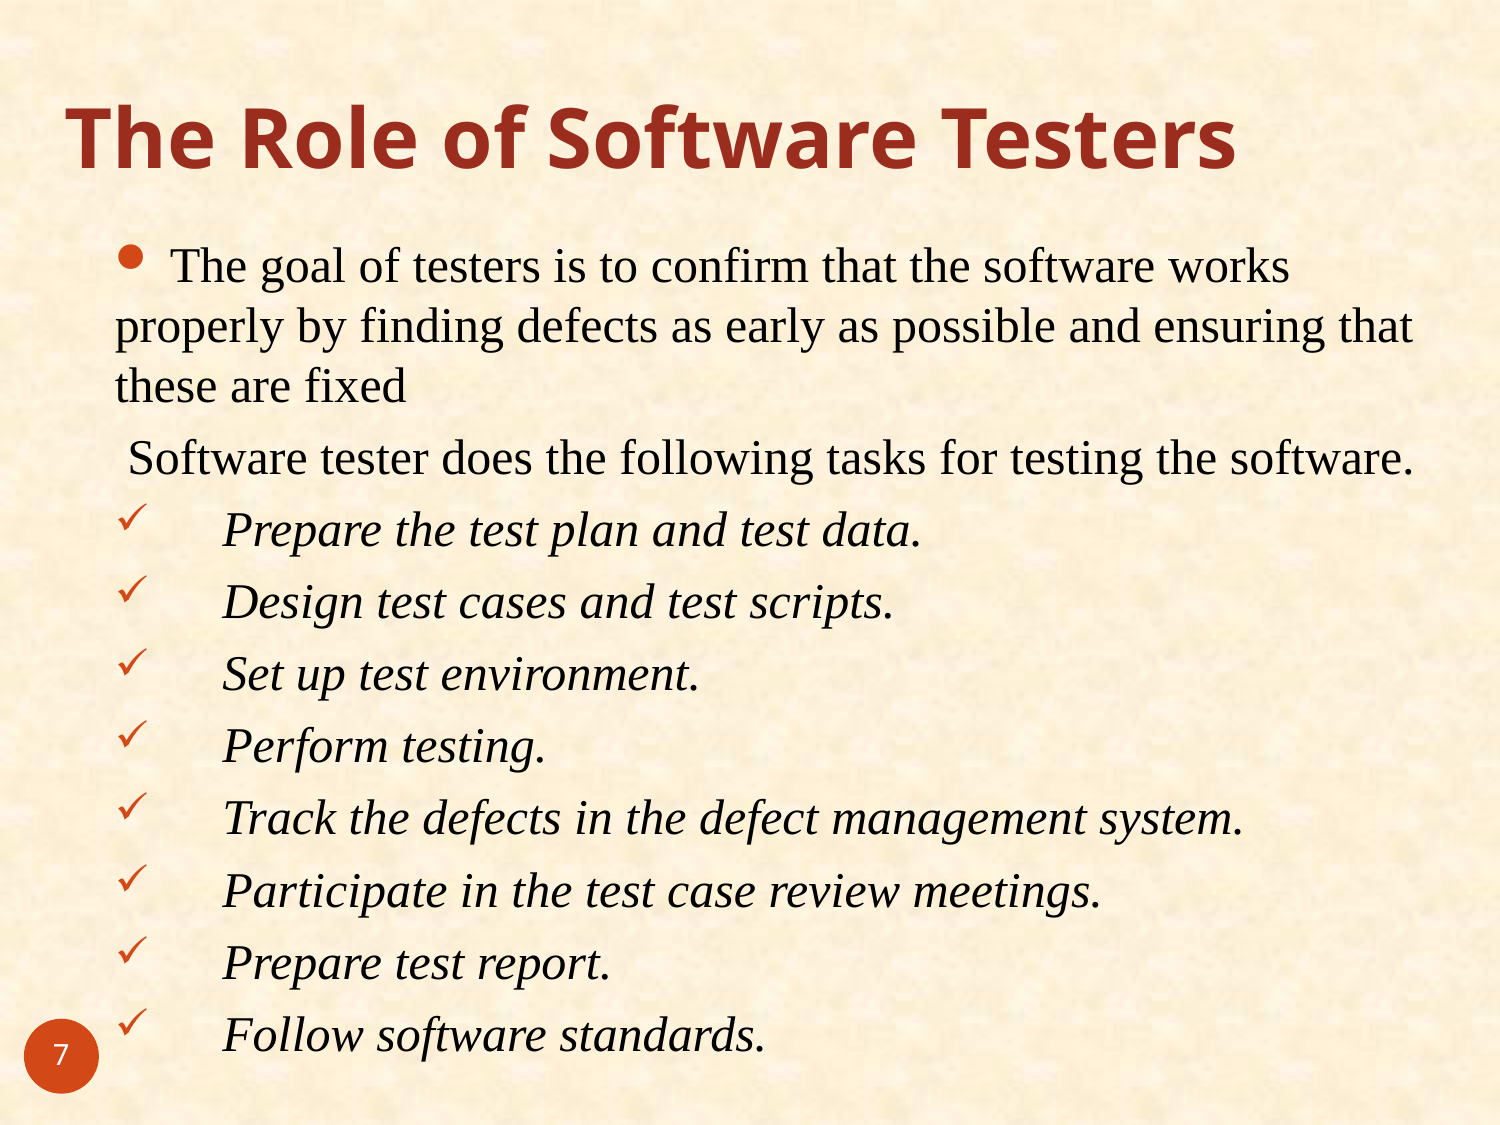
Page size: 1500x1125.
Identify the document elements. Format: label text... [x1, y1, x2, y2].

title The Role of Software Testers [50, 12, 1325, 200]
picture [0, 0, 1500, 1125]
slide_number 7 [23, 1018, 99, 1094]
list The goal of testers is to confirm that the software works properly by finding defects as early as possible and ensuring that these are fixed Software tester does the following tasks for testing the software. Prepare the test plan and test data. Design test cases and test scripts. Set up test environment. Perform testing. Track the defects in the defect management system. Participate in the test case review meetings. Prepare test report. Follow software standards. [99, 224, 1450, 1005]
